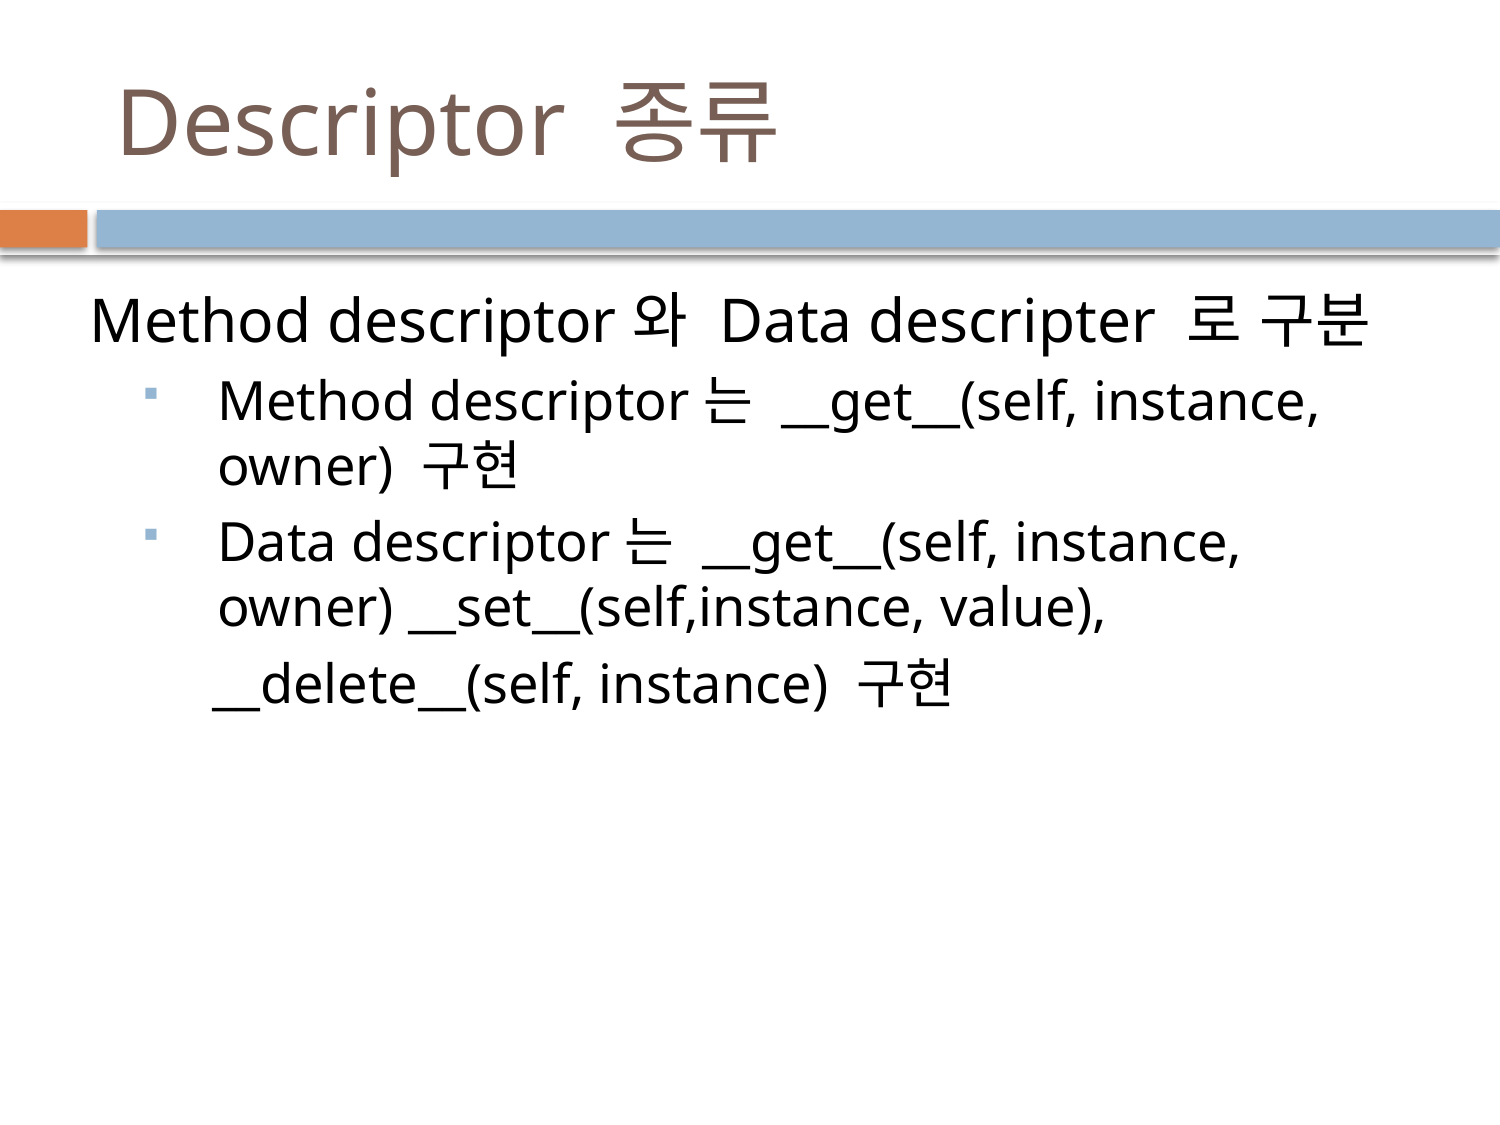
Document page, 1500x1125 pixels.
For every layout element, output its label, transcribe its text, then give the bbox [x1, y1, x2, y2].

list Method descriptor와 Data descripter 로 구분 Method descriptor는 __get__(self, instance, owner) 구현 Data descriptor는 __get__(self, instance, owner) __set__(self,instance, value), __delete__(self, instance) 구현 [75, 274, 1425, 941]
title Descriptor 종류 [100, 37, 1438, 200]
